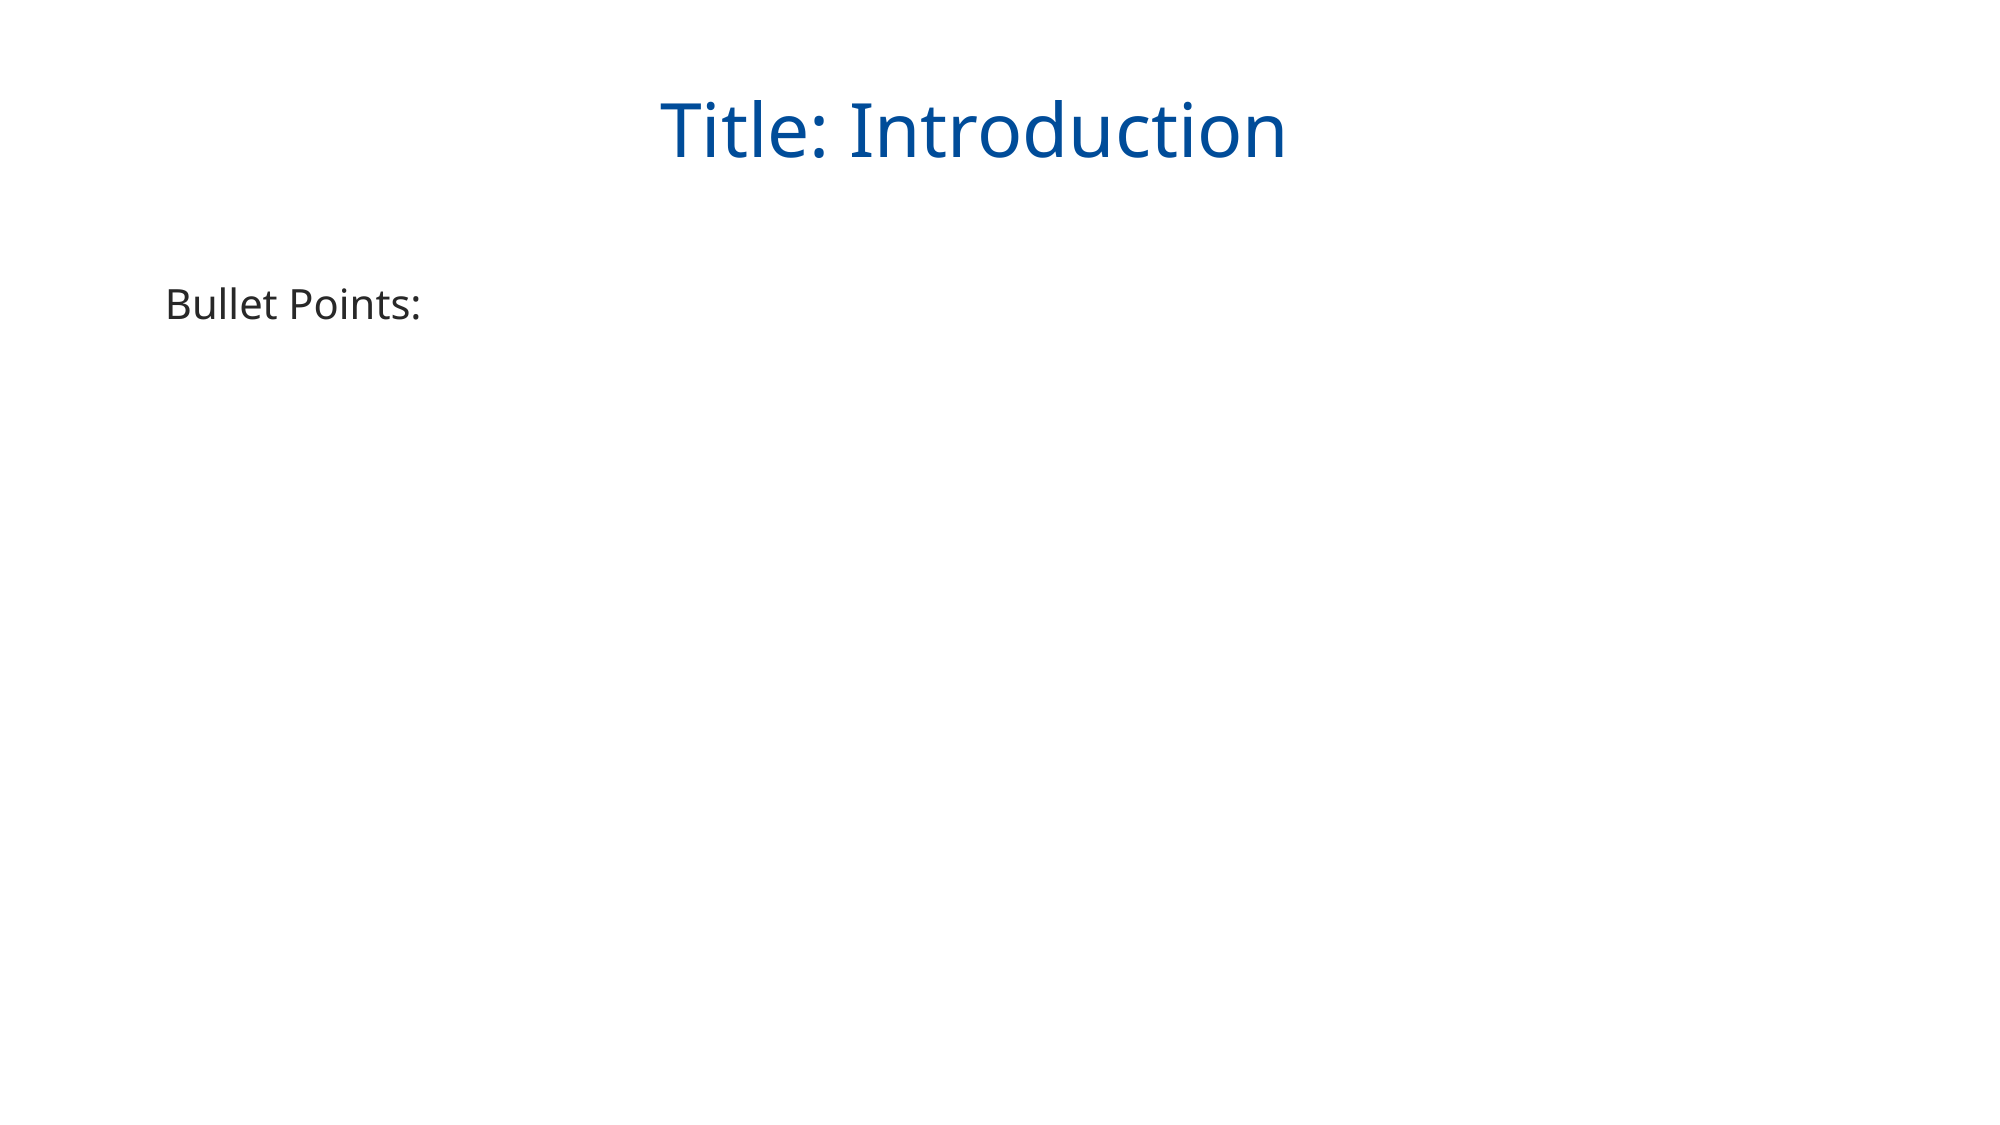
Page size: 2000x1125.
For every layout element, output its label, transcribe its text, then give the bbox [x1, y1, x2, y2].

text_box Bullet Points: [149, 224, 1800, 335]
text_box Title: Introduction [645, 74, 1305, 180]
